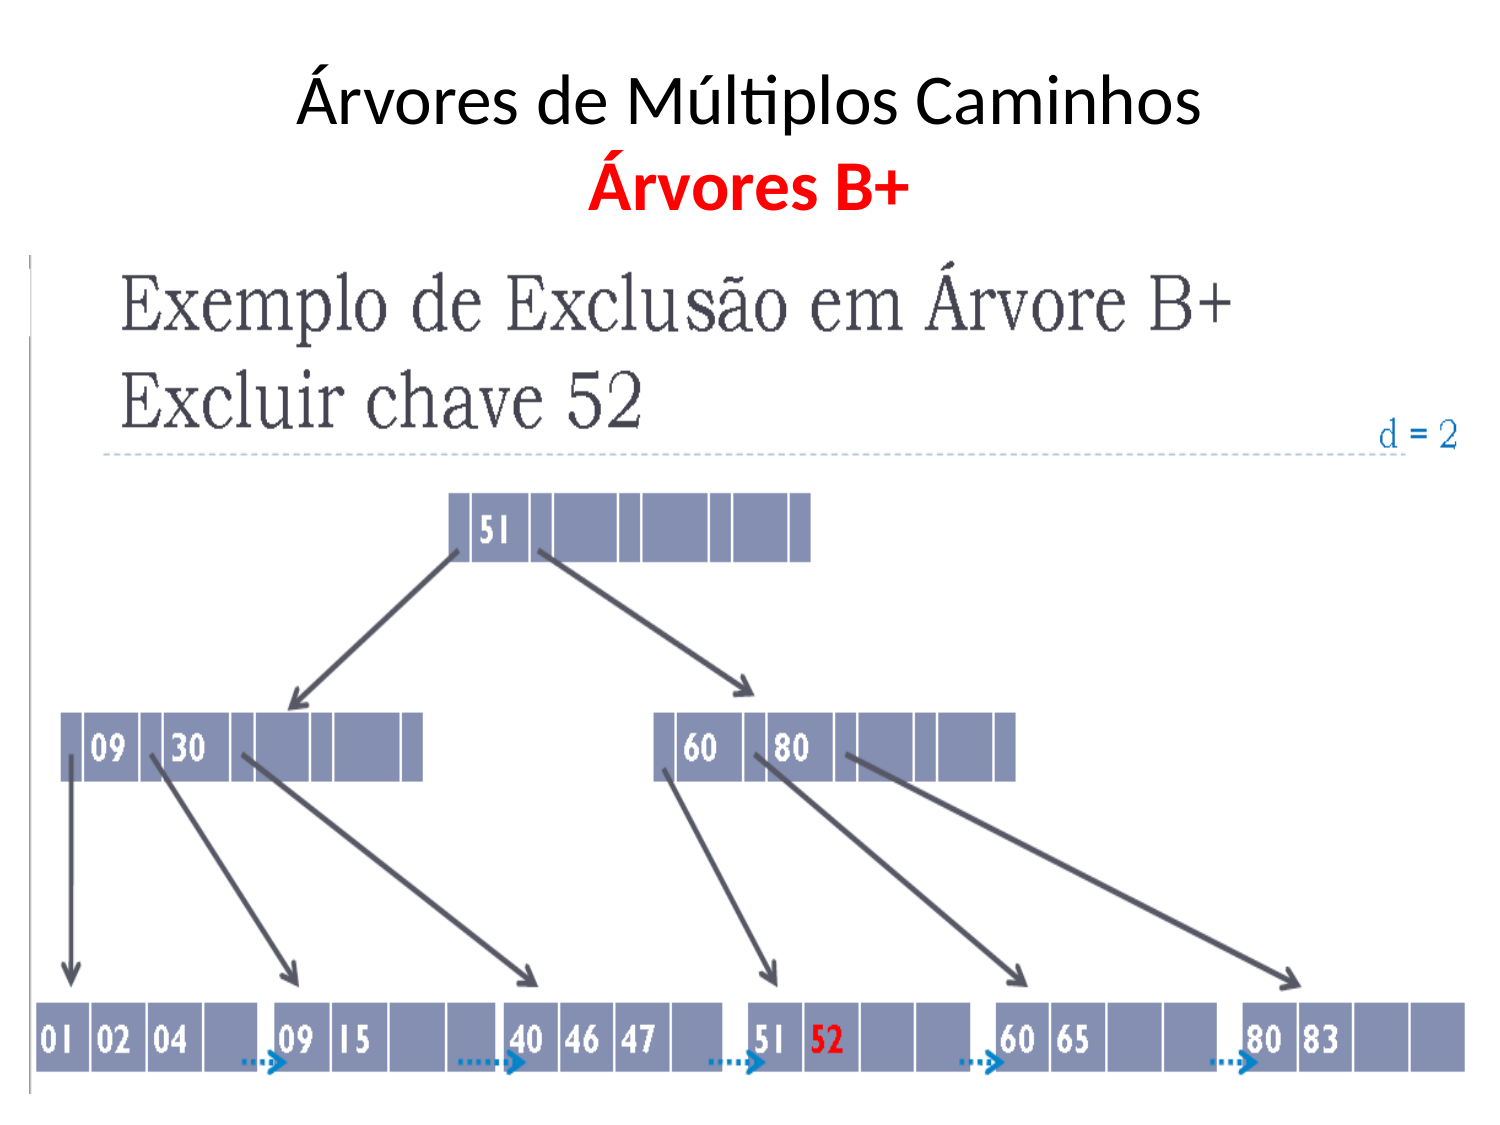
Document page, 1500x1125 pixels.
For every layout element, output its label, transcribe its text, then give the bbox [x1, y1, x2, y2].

text_box Árvores de Múltiplos Caminhos Árvores B+ [74, 45, 1425, 233]
picture [29, 255, 1471, 1095]
